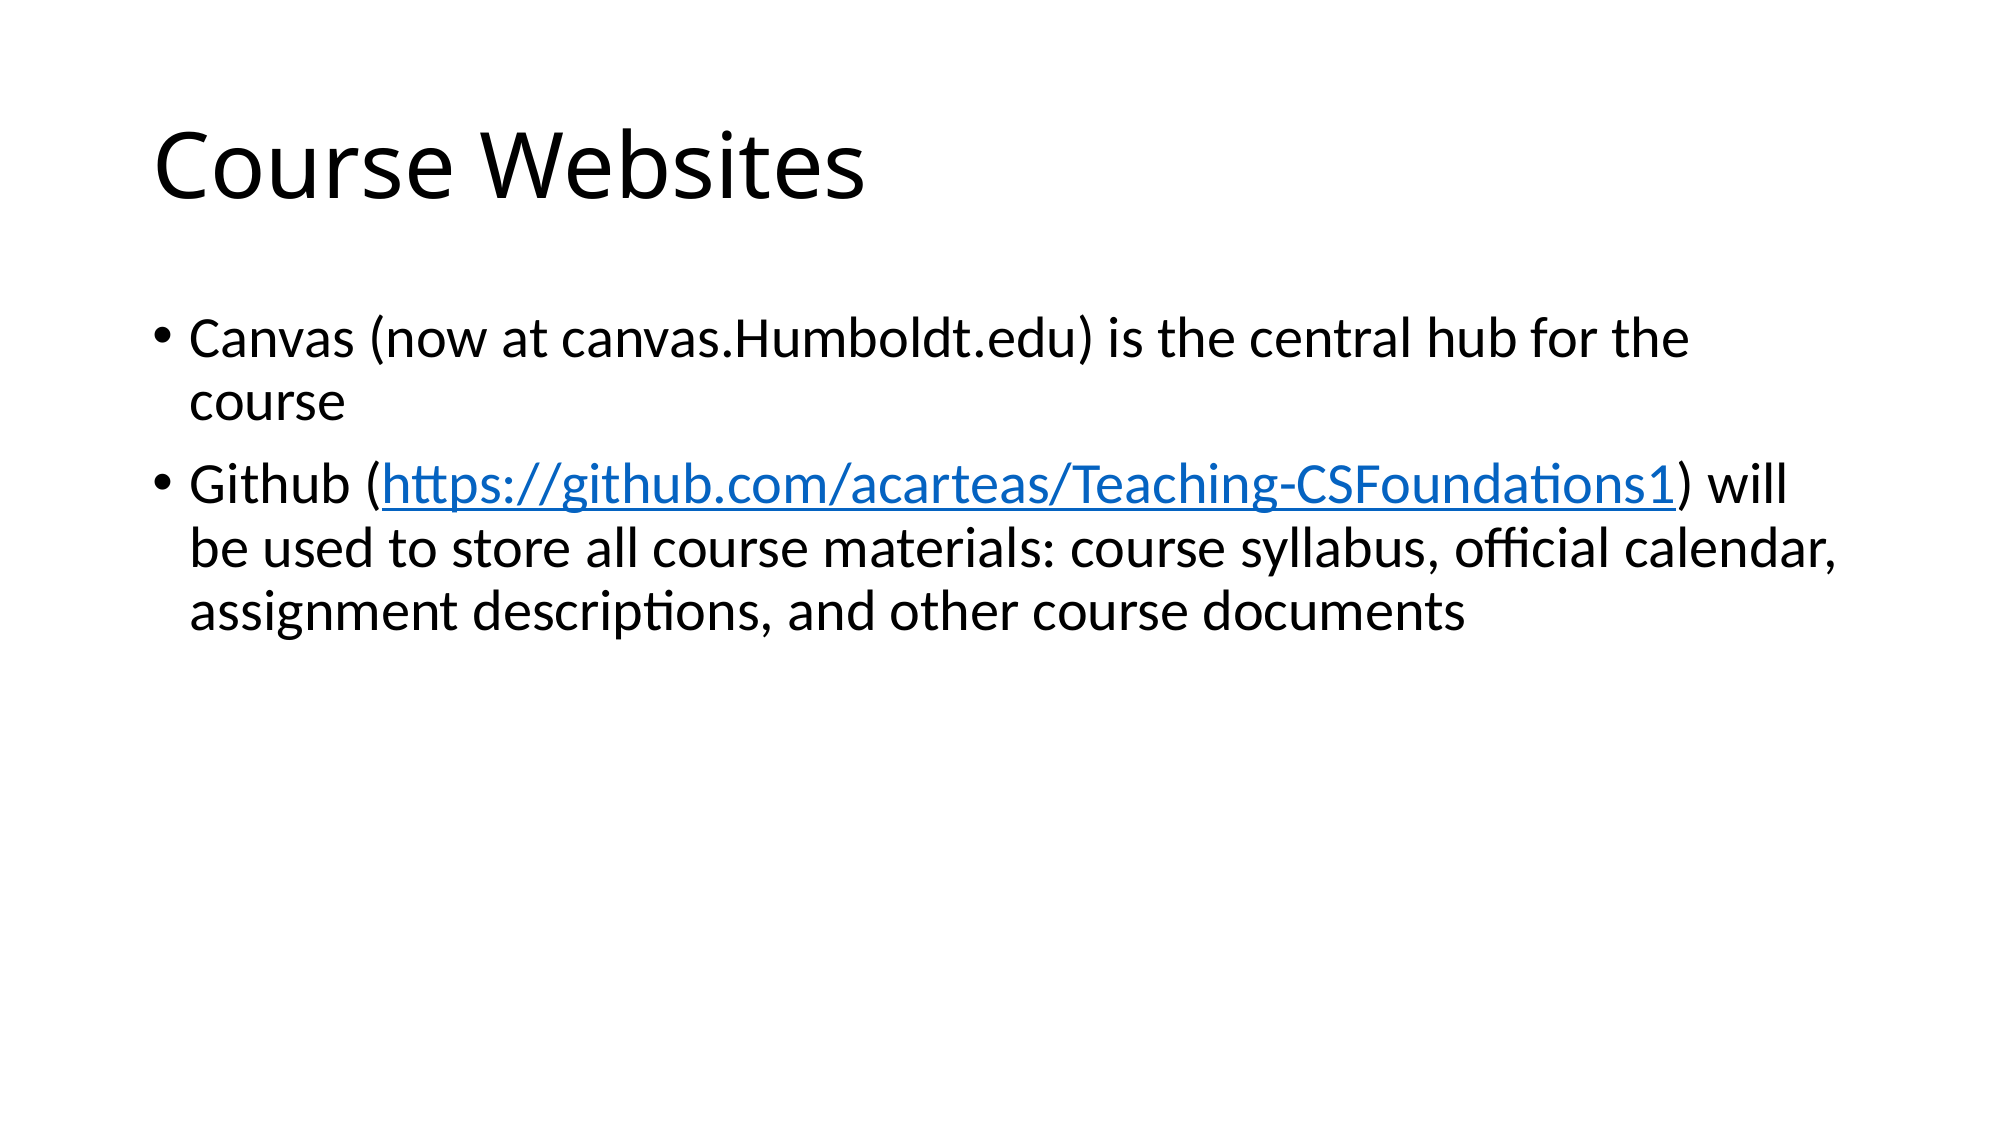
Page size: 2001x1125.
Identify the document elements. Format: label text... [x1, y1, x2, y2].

title Course Websites [137, 59, 1863, 278]
list Canvas (now at canvas.Humboldt.edu) is the central hub for the course Github (https://github.com/acarteas/Teaching-CSFoundations1) will be used to store all course materials: course syllabus, official calendar, assignment descriptions, and other course documents [137, 299, 1863, 1014]
